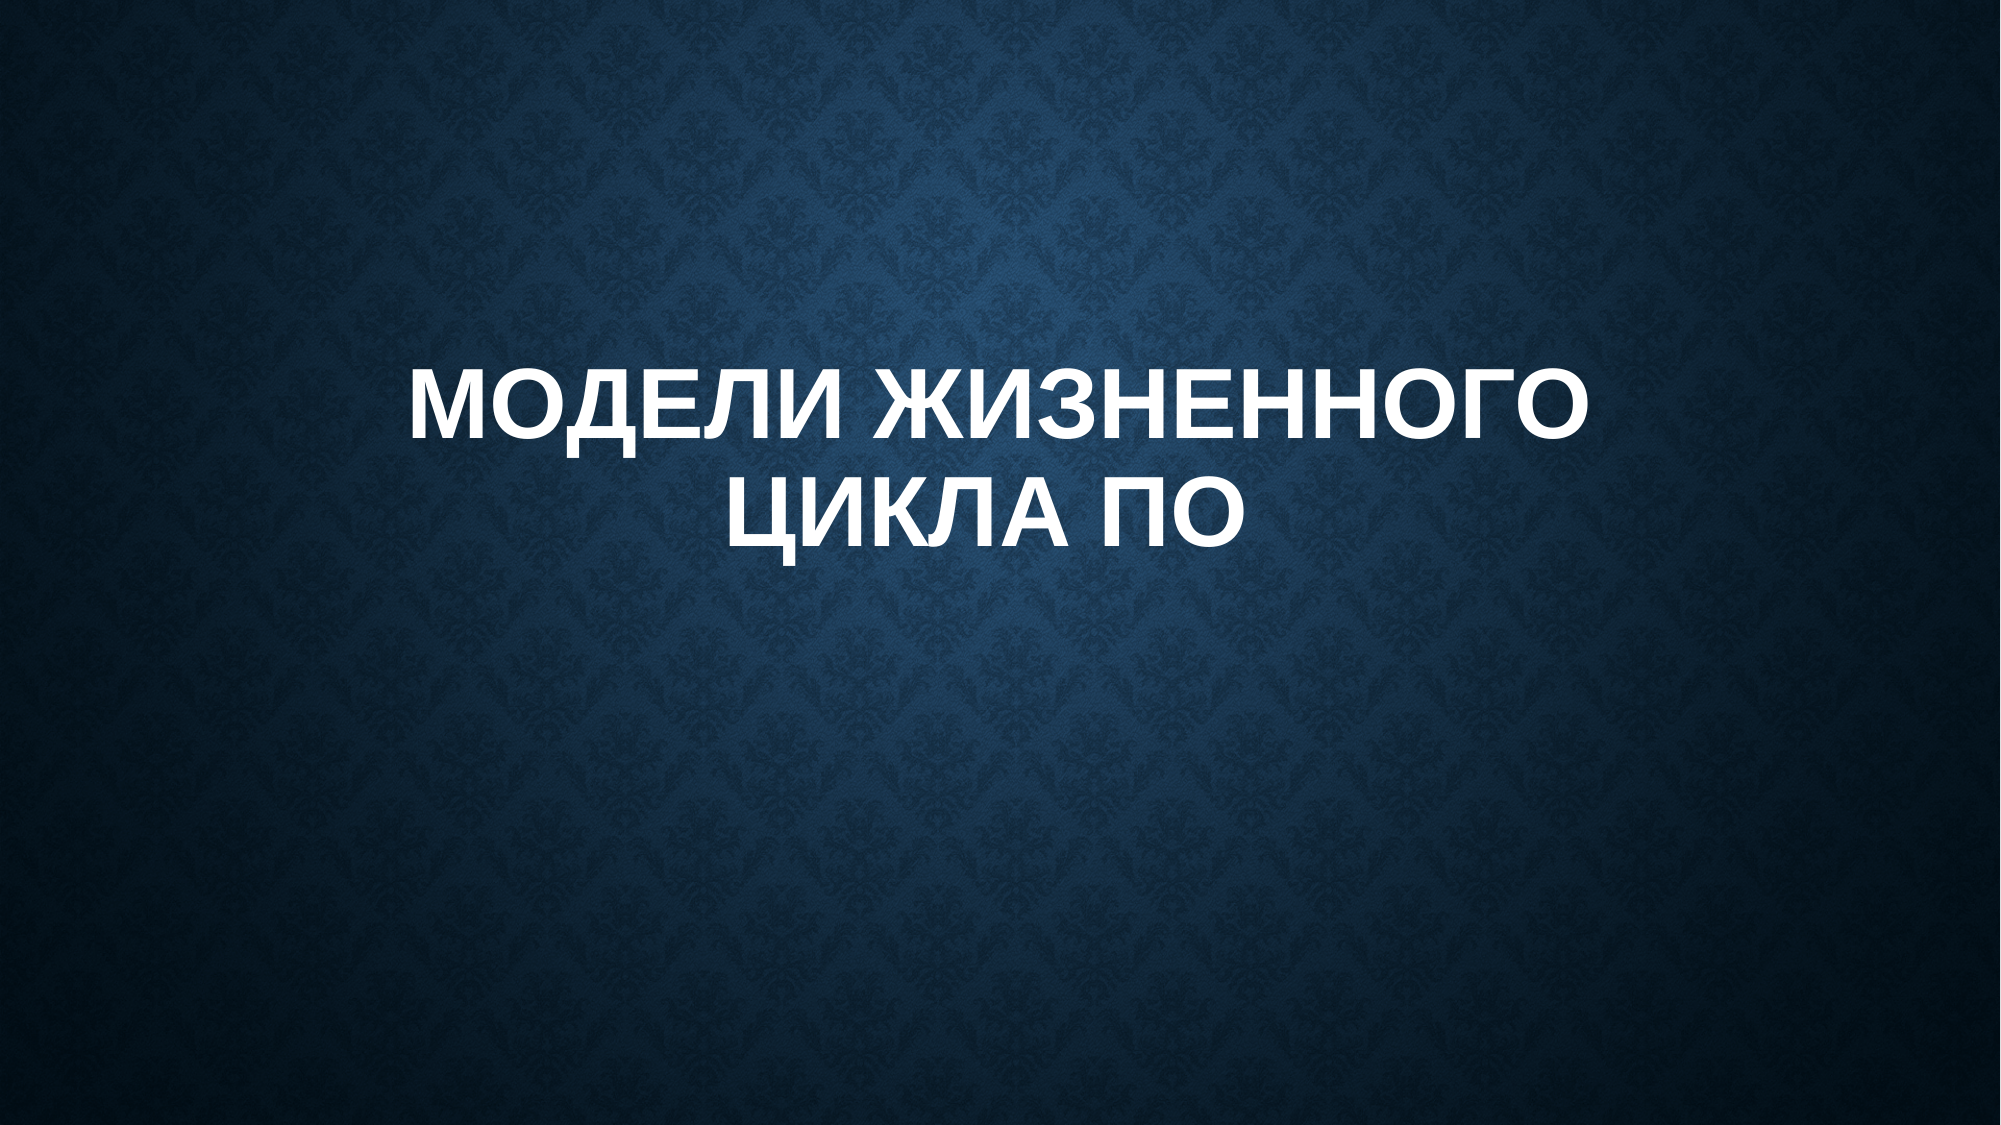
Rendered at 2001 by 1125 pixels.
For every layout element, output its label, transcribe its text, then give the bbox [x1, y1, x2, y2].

title Модели жизненного цикла ПО [261, 184, 1739, 576]
